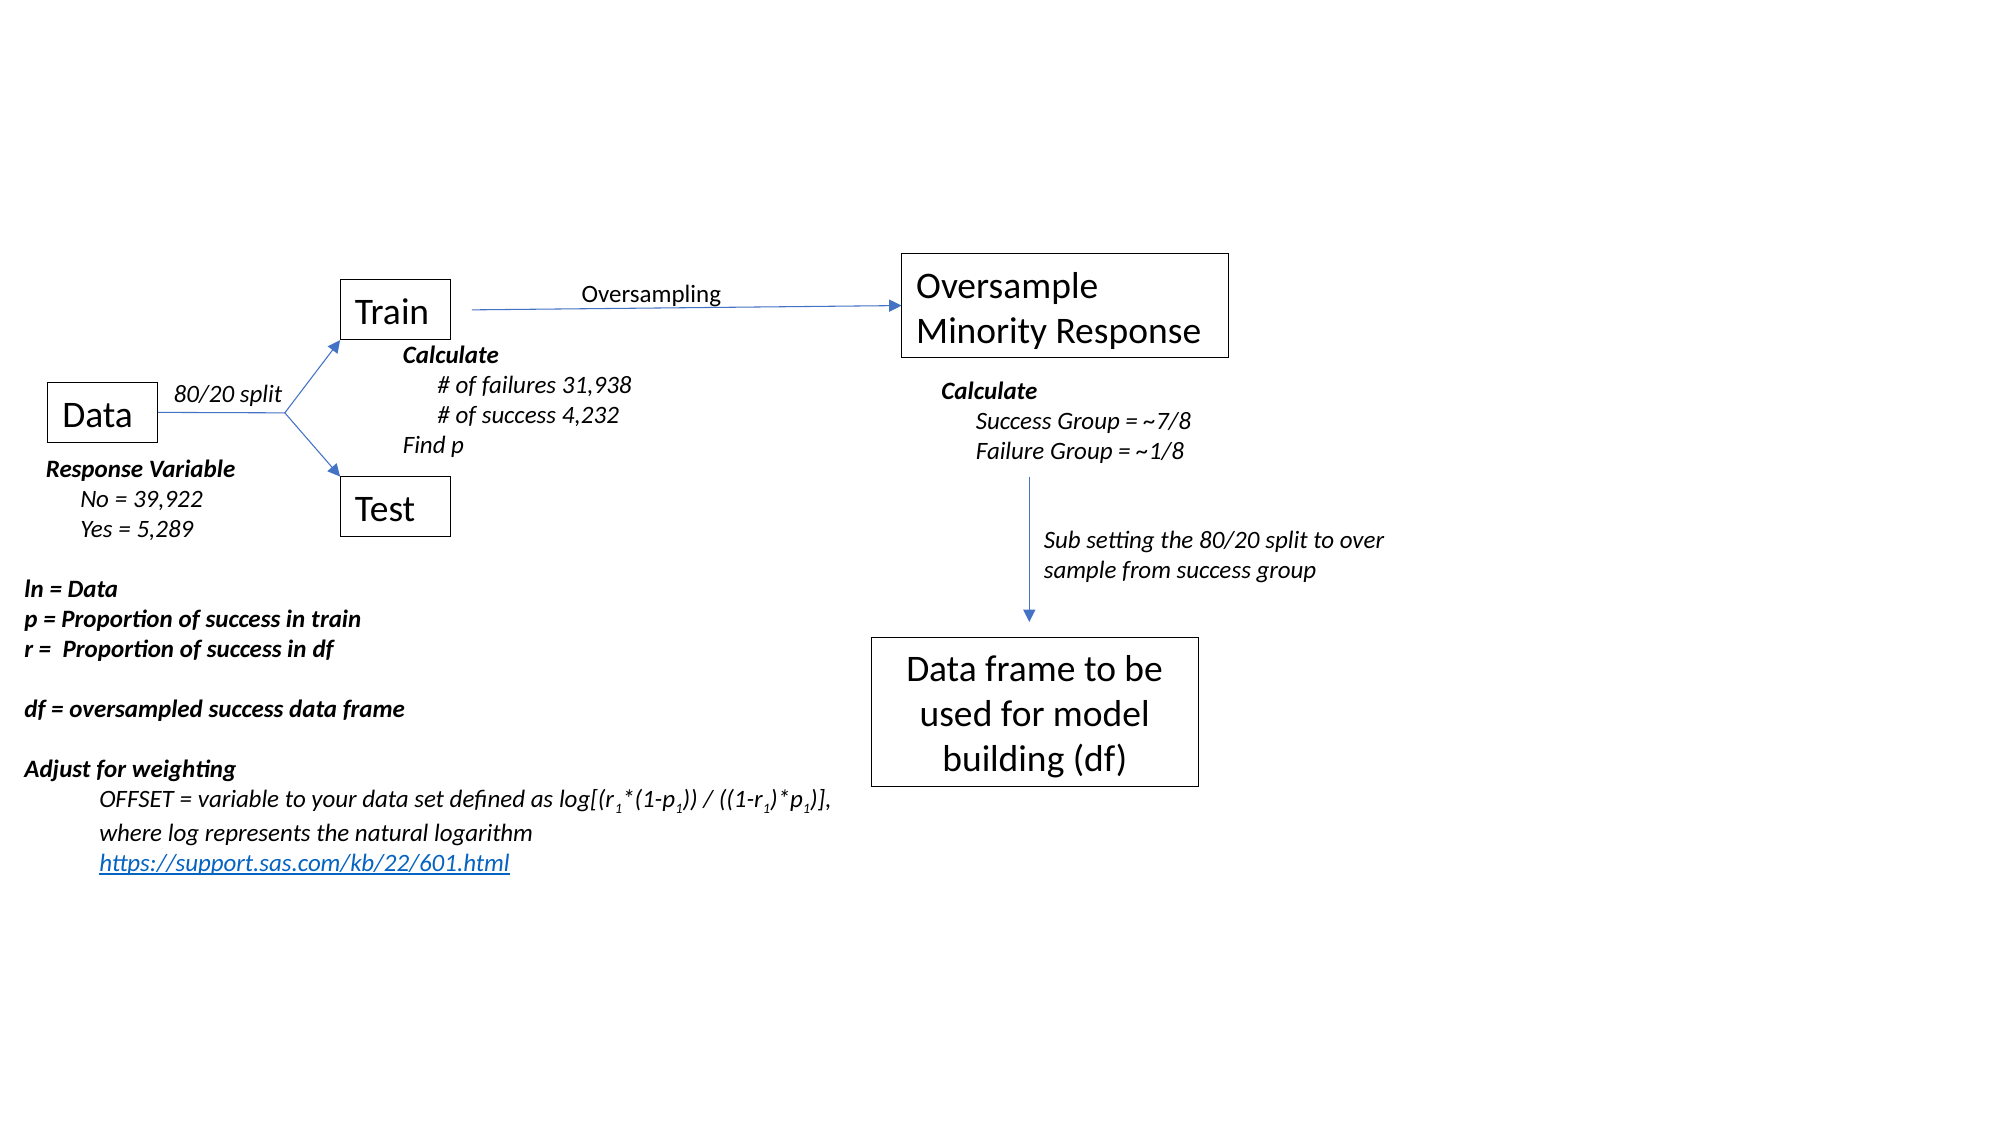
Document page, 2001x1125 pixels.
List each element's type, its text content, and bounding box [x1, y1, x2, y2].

text_box Train [340, 279, 451, 340]
text_box Test [340, 476, 451, 537]
text_box Calculate # of failures 31,938 # of success 4,232 Find p [388, 331, 666, 467]
text_box ln = Data p = Proportion of success in train r = Proportion of success in df df = oversampled success data frame Adjust for weighting OFFSET = variable to your data set defined as log[(r1*(1-p1)) / ((1-r1)*p1)], where log represents the natural logarithm https://support.sas.com/kb/22/601.html [9, 565, 872, 914]
text_box Calculate Success Group = ~7/8 Failure Group = ~1/8 [926, 367, 1306, 472]
text_box Oversampling [566, 269, 759, 306]
text_box Oversampling [566, 310, 759, 315]
text_box Oversample Minority Response [901, 253, 1229, 358]
text_box Sub setting the 80/20 split to over sample from success group [1030, 515, 1409, 591]
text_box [284, 340, 341, 412]
text_box 80/20 split [158, 370, 284, 412]
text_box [471, 306, 902, 310]
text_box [284, 412, 341, 477]
text_box Data [47, 382, 158, 443]
text_box Data frame to be used for model building (df) [872, 637, 1199, 787]
text_box Response Variable No = 39,922 Yes = 5,289 [31, 444, 301, 550]
